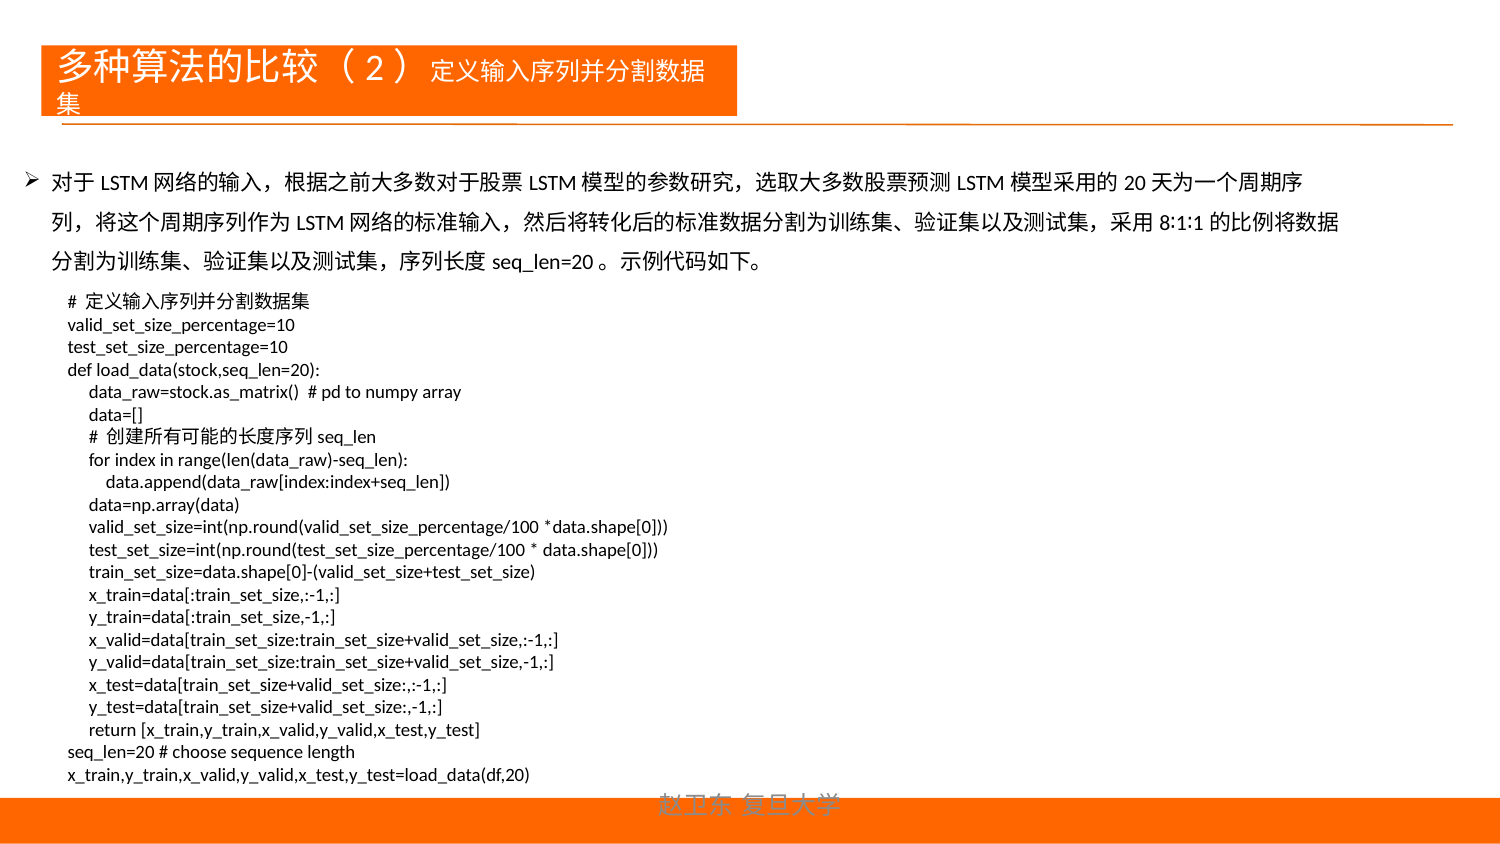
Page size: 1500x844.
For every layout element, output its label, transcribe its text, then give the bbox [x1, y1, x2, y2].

text_box 对于LSTM网络的输入，根据之前大多数对于股票LSTM模型的参数研究，选取大多数股票预测LSTM模型采用的20天为一个周期序列，将这个周期序列作为LSTM网络的标准输入，然后将转化后的标准数据分割为训练集、验证集以及测试集，采用8∶1∶1的比例将数据分割为训练集、验证集以及测试集，序列长度seq_len=20。示例代码如下。 [8, 148, 1359, 282]
text_box # 定义输入序列并分割数据集 valid_set_size_percentage=10 test_set_size_percentage=10 def load_data(stock,seq_len=20): data_raw=stock.as_matrix() # pd to numpy array data=[] # 创建所有可能的长度序列seq_len for index in range(len(data_raw)-seq_len): data.append(data_raw[index:index+seq_len]) data=np.array(data) valid_set_size=int(np.round(valid_set_size_percentage/100 *data.shape[0])) test_set_size=int(np.round(test_set_size_percentage/100 * data.shape[0])) train_set_size=data.shape[0]-(valid_set_size+test_set_size) x_train=data[:train_set_size,:-1,:] y_train=data[:train_set_size,-1,:] x_valid=data[train_set_size:train_set_size+valid_set_size,:-1,:] y_valid=data[train_set_size:train_set_size+valid_set_size,-1,:] x_test=data[train_set_size+valid_set_size:,:-1,:] y_test=data[train_set_size+valid_set_size:,-1,:] return [x_train,y_train,x_valid,y_valid,x_test,y_test] seq_len=20 # choose sequence length x_train,y_train,x_valid,y_valid,x_test,y_test=load_data(df,20) [8, 282, 804, 793]
text_box [0, 796, 1500, 844]
text_box 多种算法的比较（2）定义输入序列并分割数据集 [39, 43, 739, 118]
footer 赵卫东 复旦大学 [512, 782, 988, 828]
